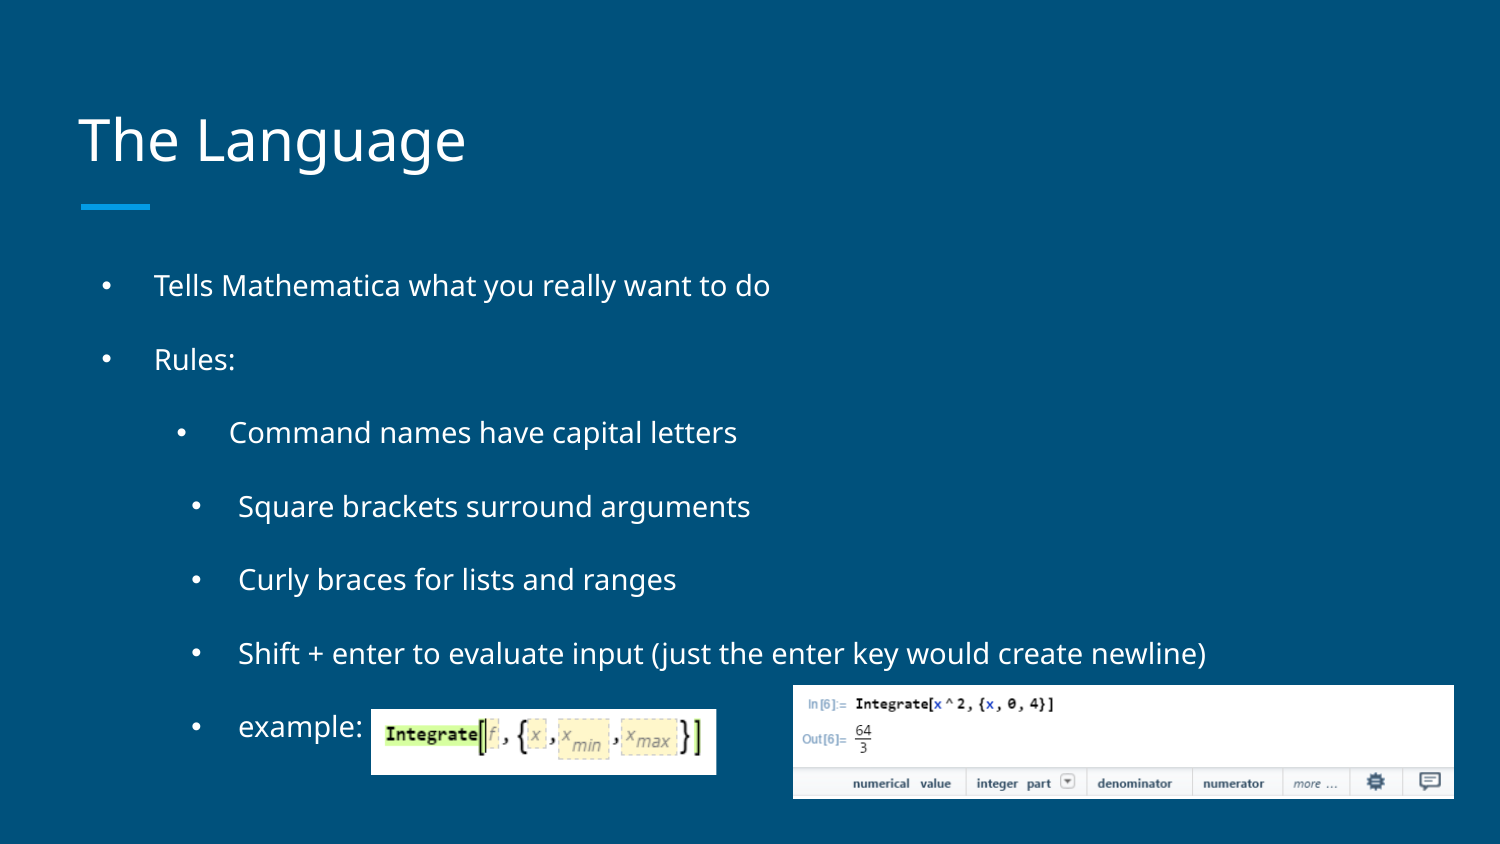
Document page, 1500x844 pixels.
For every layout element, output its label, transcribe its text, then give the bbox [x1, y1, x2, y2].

picture [372, 710, 716, 774]
list Tells Mathematica what you really want to do Rules: Command names have capital letters Square brackets surround arguments Curly braces for lists and ranges Shift + enter to evaluate input (just the enter key would create newline) example: [63, 247, 1437, 799]
picture [794, 686, 1453, 798]
title The Language [63, 75, 1437, 188]
